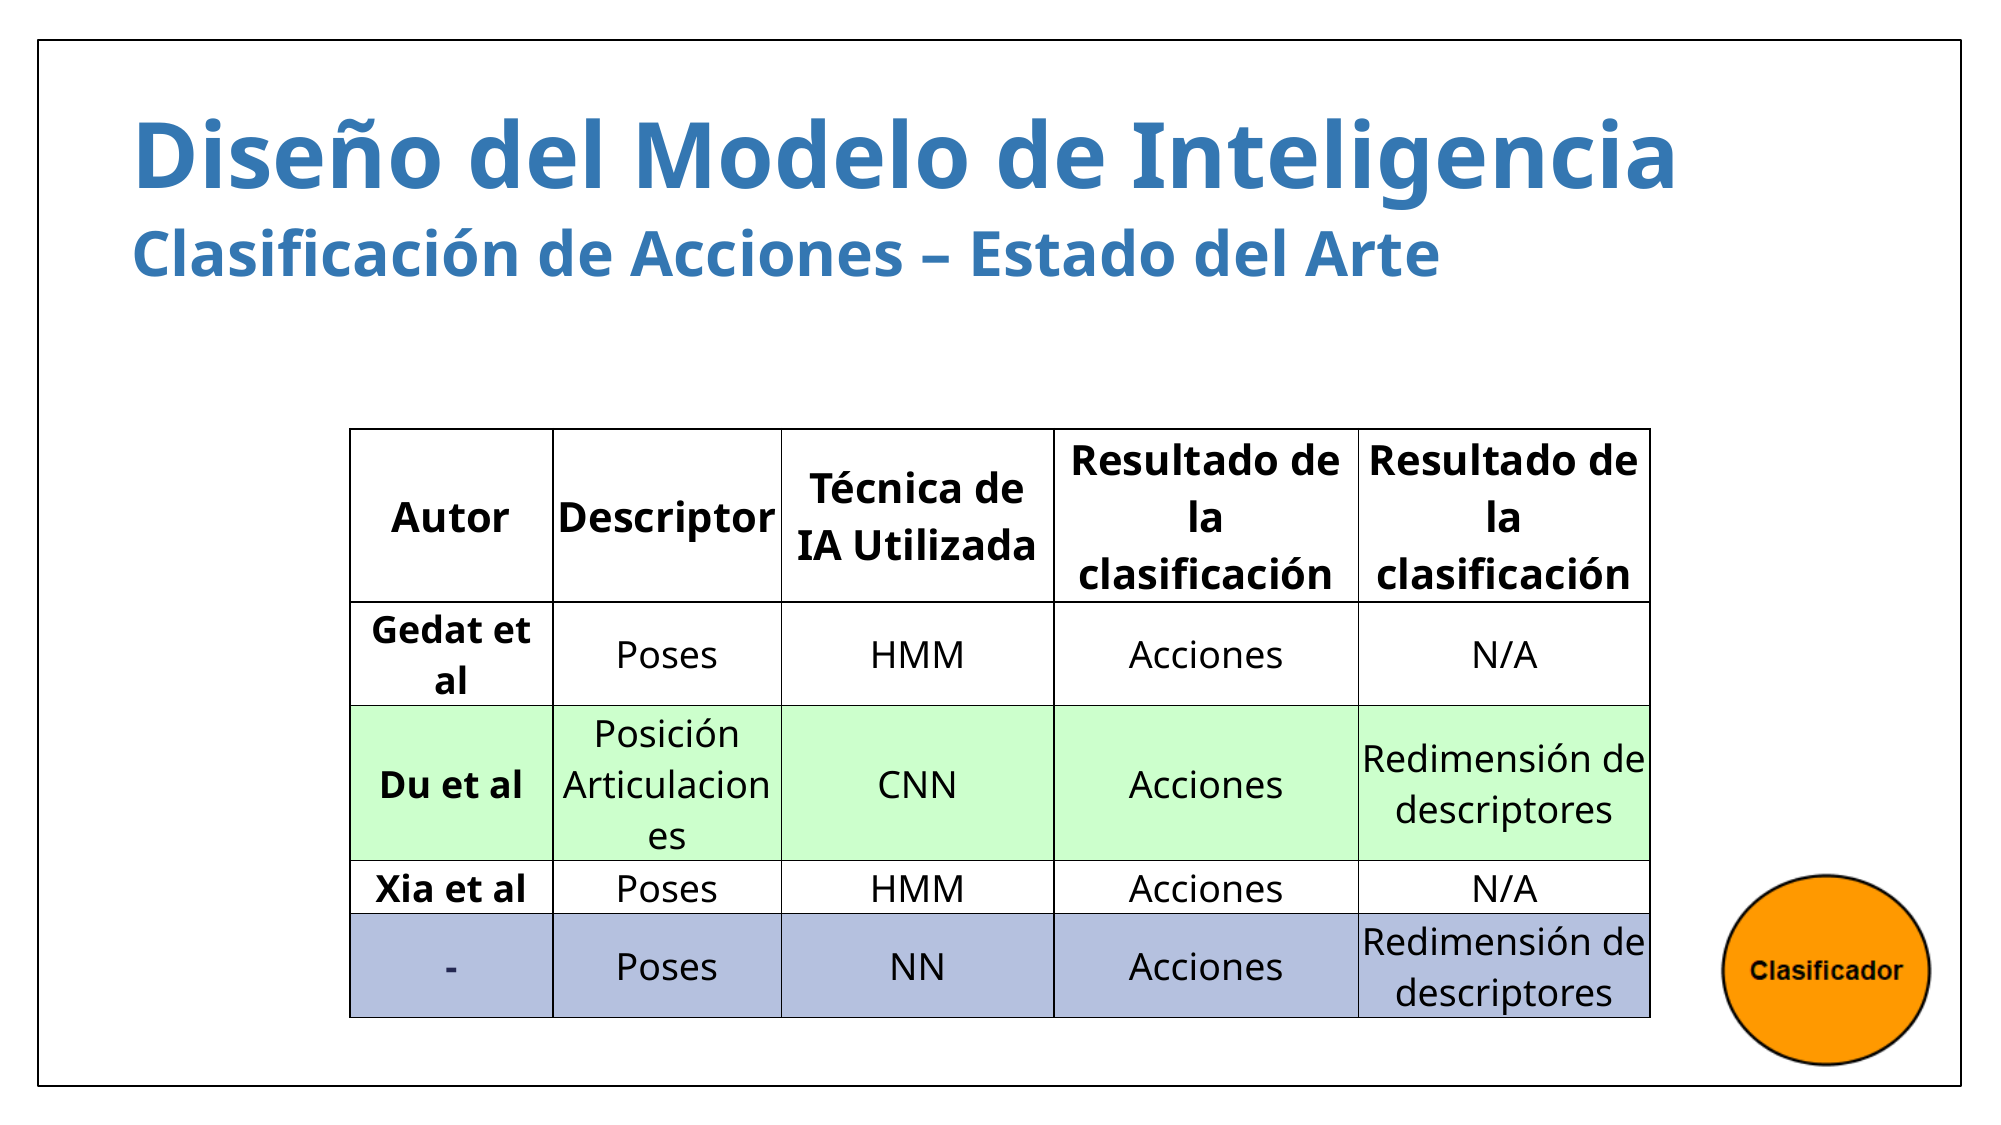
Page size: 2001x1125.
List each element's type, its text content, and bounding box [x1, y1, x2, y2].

table_cell N/A [1359, 861, 1649, 913]
table_cell - [351, 914, 552, 1017]
table_cell Poses [554, 603, 781, 705]
table_cell N/A [1359, 603, 1649, 705]
table_cell Acciones [1055, 914, 1358, 1017]
table_cell Xia et al [351, 861, 552, 913]
table_cell NN [782, 914, 1053, 1017]
table_cell Poses [554, 914, 781, 1017]
table_cell Acciones [1055, 603, 1358, 705]
table_cell HMM [782, 603, 1053, 705]
table_header Autor [351, 430, 552, 601]
table_header Técnica de IA Utilizada [782, 430, 1053, 601]
picture [1694, 867, 1951, 1082]
table_cell HMM [782, 861, 1053, 913]
table_cell Posición Articulaciones [554, 706, 781, 860]
table_cell Redimensión de descriptores [1359, 914, 1649, 1017]
table_cell Acciones [1055, 706, 1358, 860]
table_cell Gedat et al [351, 603, 552, 705]
text_box Diseño del Modelo de Inteligencia [116, 43, 1737, 266]
table_cell Poses [554, 861, 781, 913]
table_cell CNN [782, 706, 1053, 860]
text_box Clasificación de Acciones – Estado del Arte [116, 206, 1540, 296]
table_header Resultado de la clasificación [1055, 430, 1358, 601]
table_cell Acciones [1055, 861, 1358, 913]
table_cell Du et al [351, 706, 552, 860]
table_cell Redimensión de descriptores [1359, 706, 1649, 860]
table_header Resultado de la clasificación [1359, 430, 1649, 601]
table_header Descriptor [554, 430, 781, 601]
